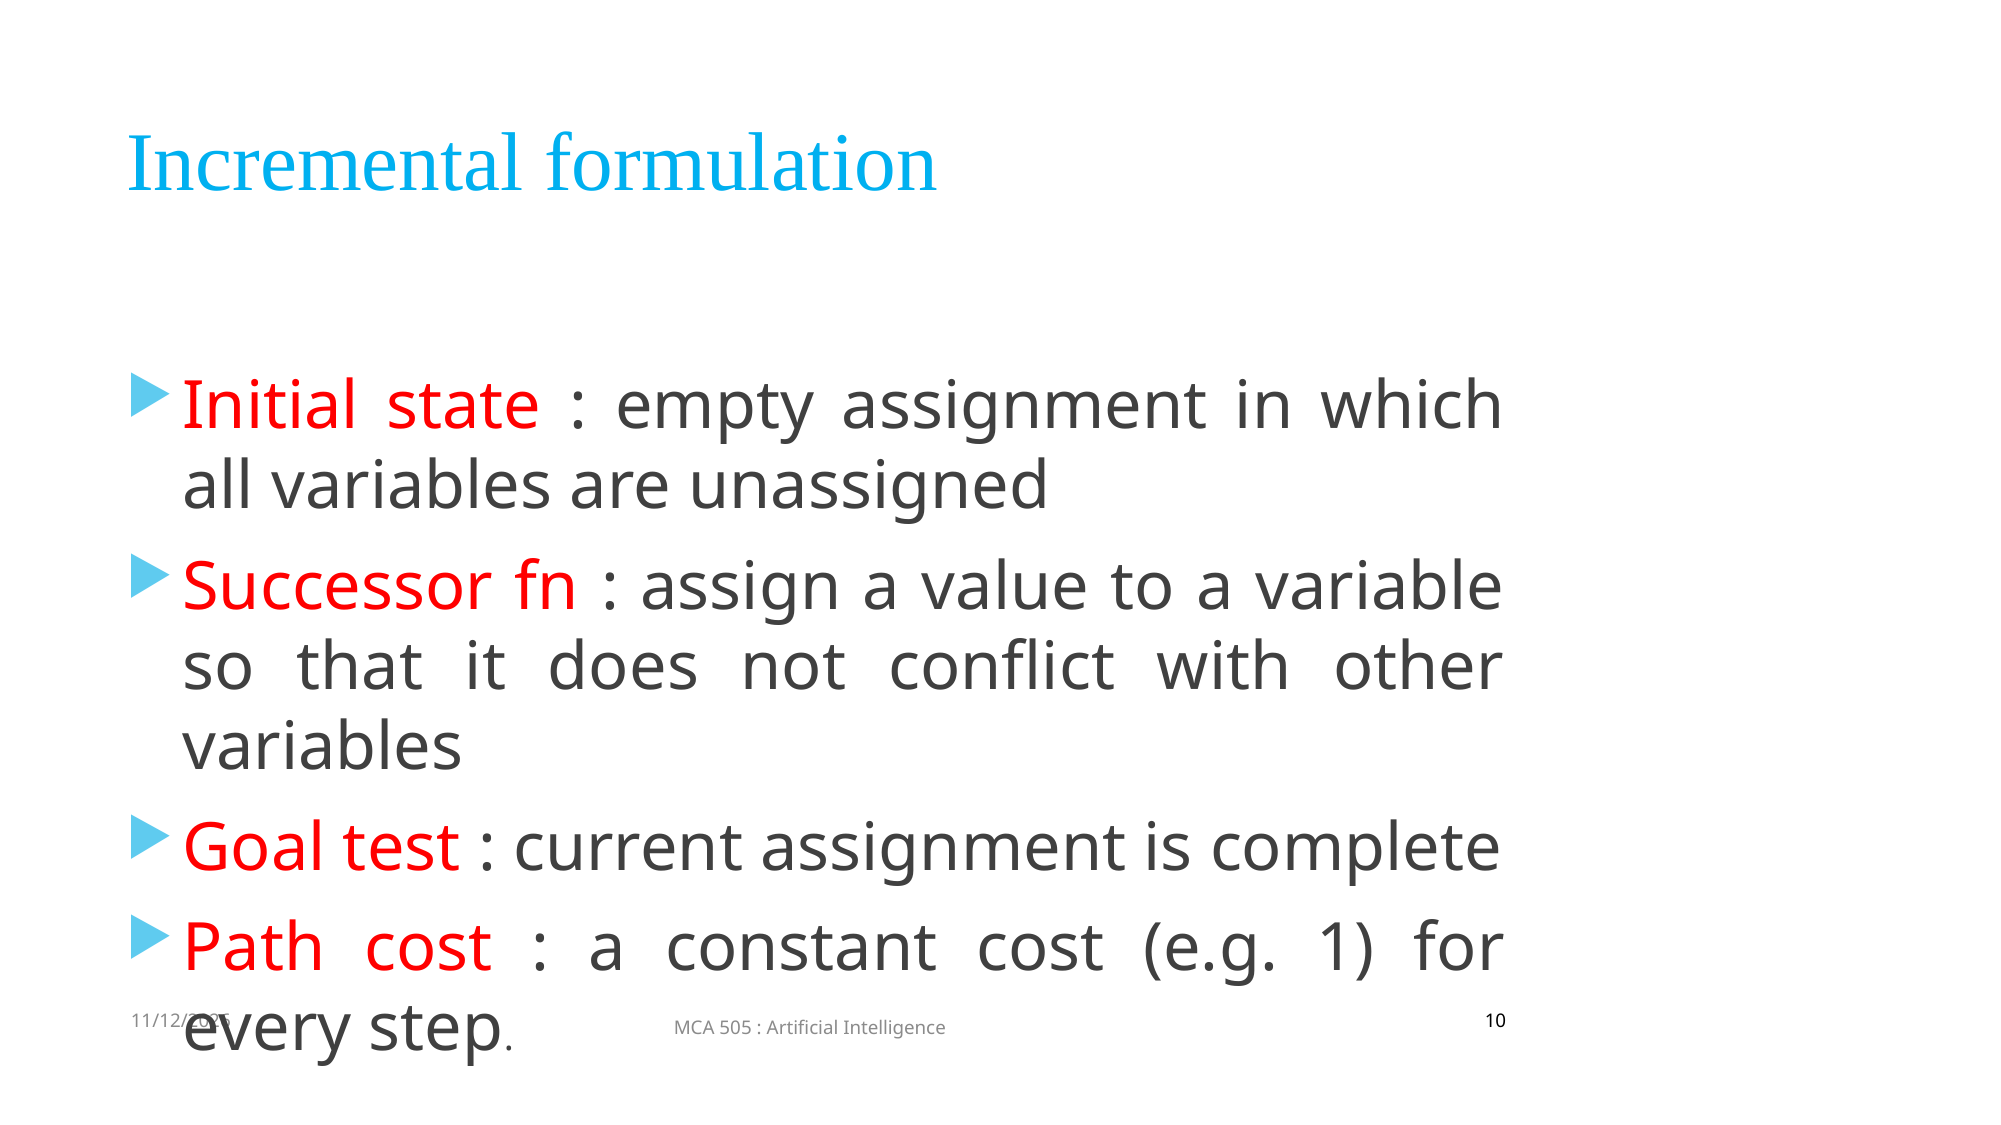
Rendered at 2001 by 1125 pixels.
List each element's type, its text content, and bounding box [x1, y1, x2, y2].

list Initial state : empty assignment in which all variables are unassigned Successor fn : assign a value to a variable so that it does not conflict with other variables Goal test : current assignment is complete Path cost : a constant cost (e.g. 1) for every step. [111, 354, 1522, 992]
title Incremental formulation [111, 99, 1522, 317]
footer MCA 505 : Artificial Intelligence [658, 998, 997, 1059]
slide_number 10 [1409, 991, 1522, 1051]
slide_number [111, 991, 246, 1051]
